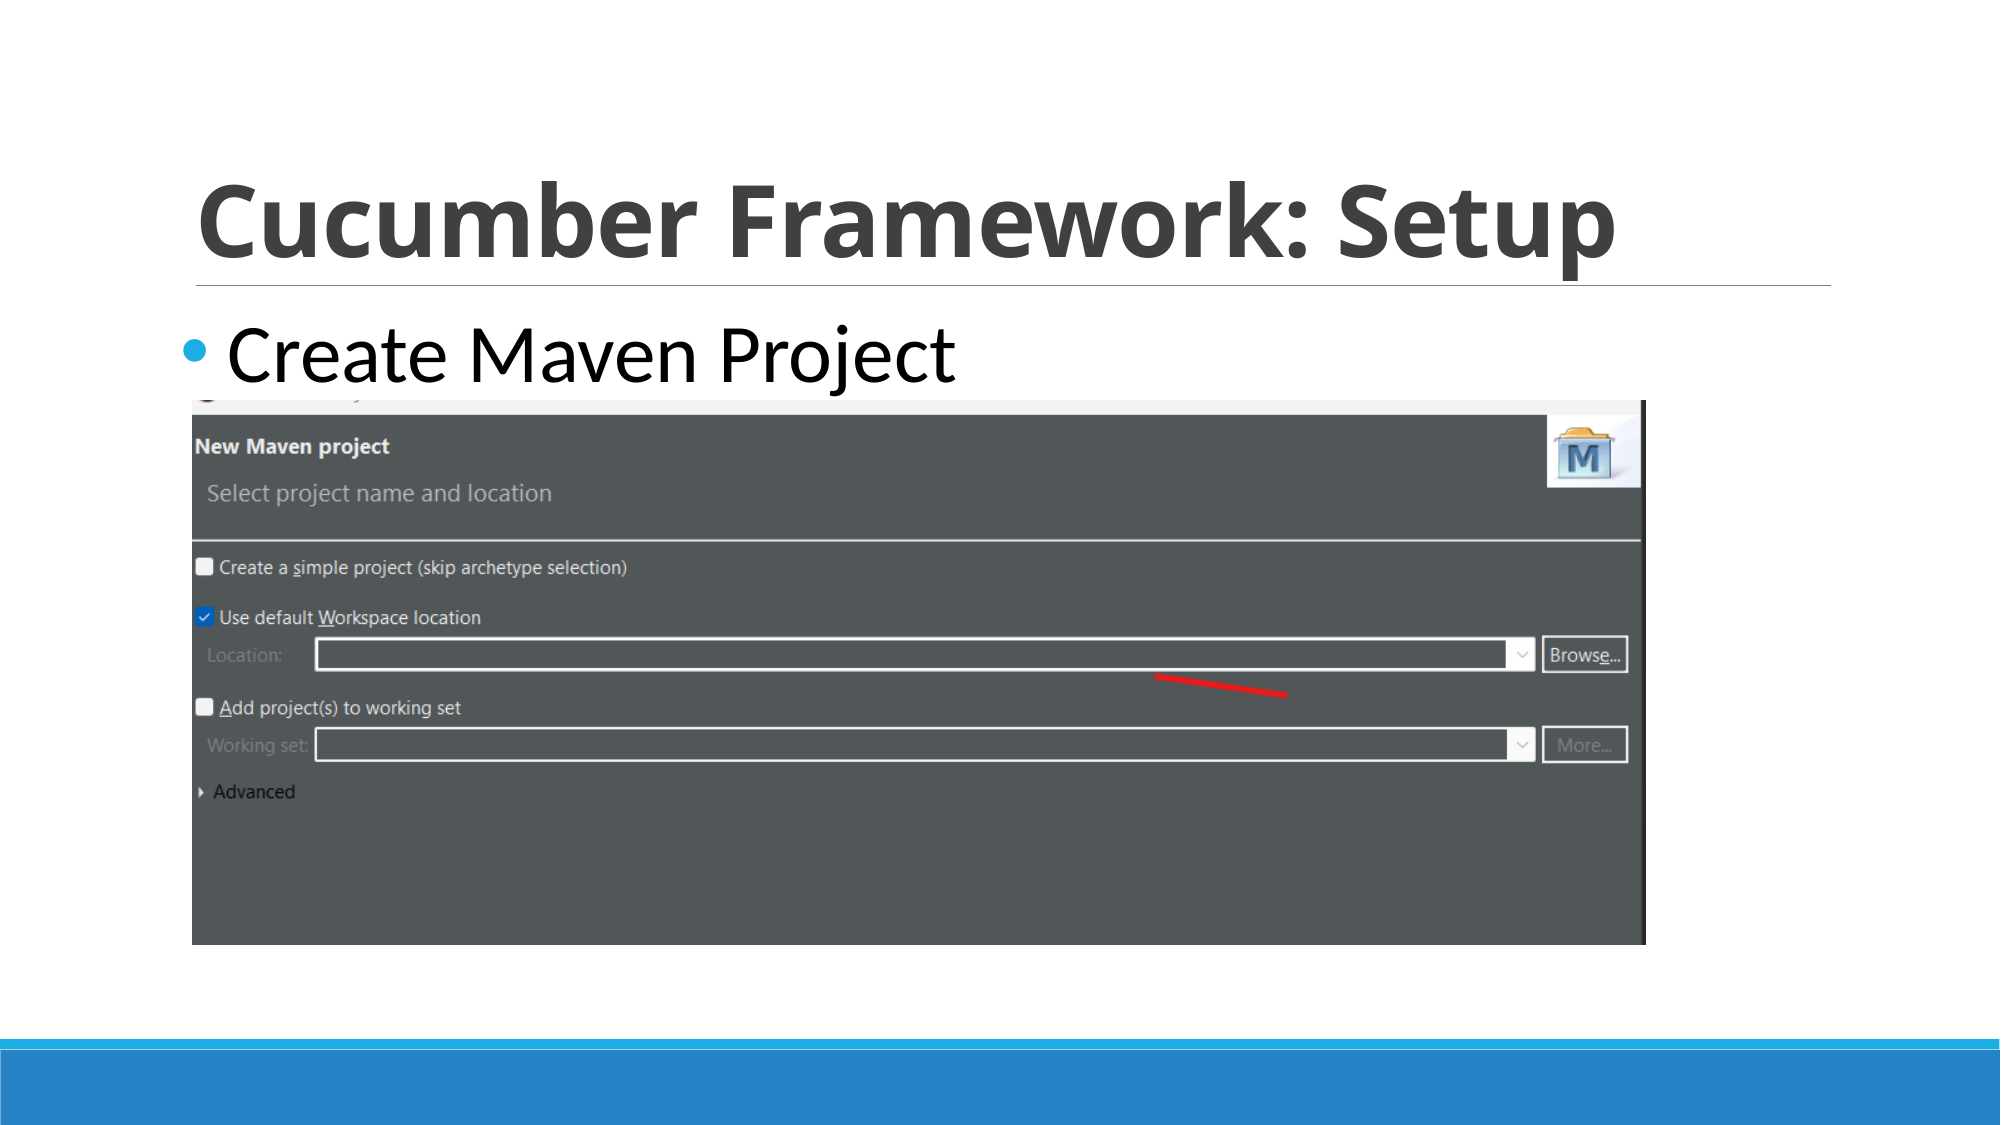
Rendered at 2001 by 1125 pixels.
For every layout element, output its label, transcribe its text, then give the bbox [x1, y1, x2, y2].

title Cucumber Framework: Setup [180, 47, 1830, 285]
picture [192, 400, 1646, 946]
list Create Maven Project [180, 302, 1830, 963]
